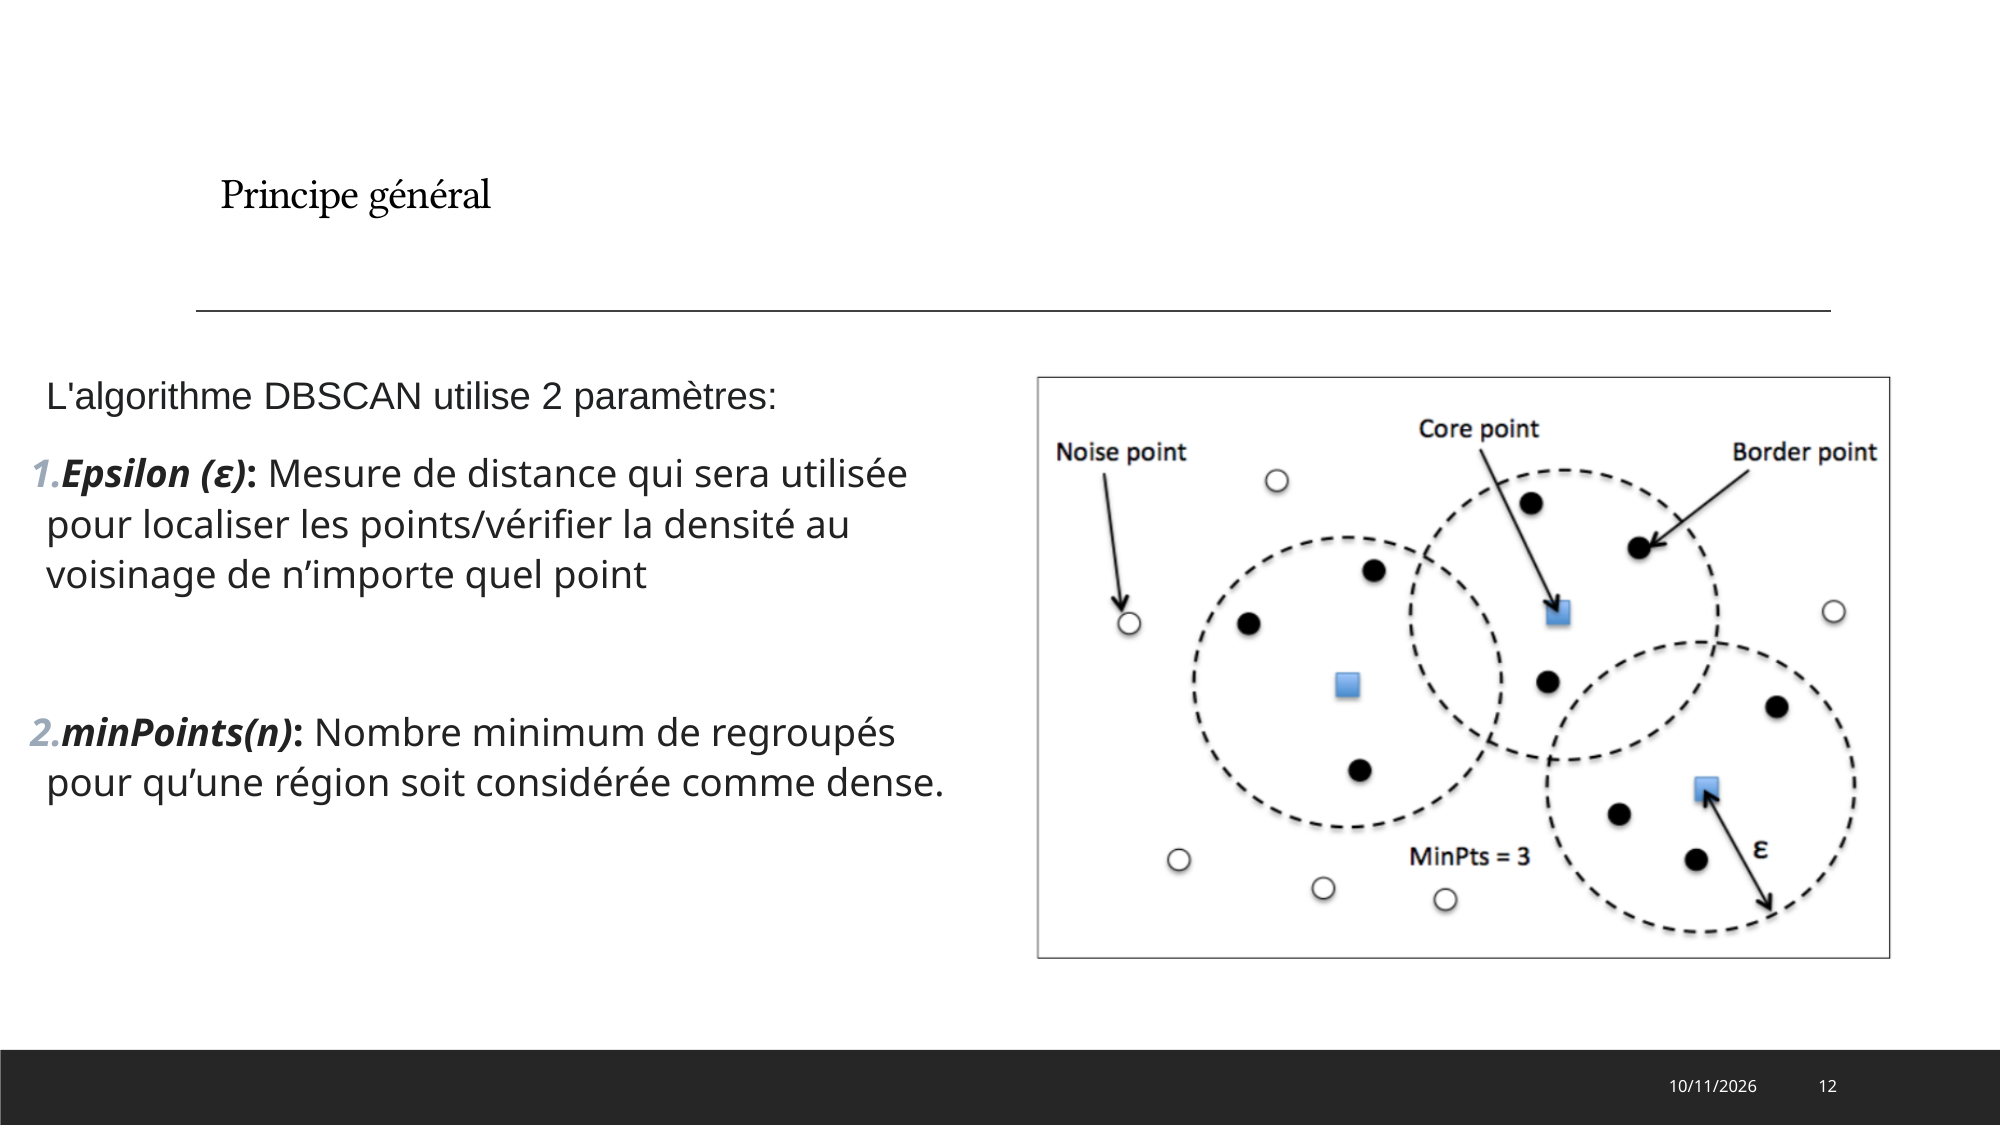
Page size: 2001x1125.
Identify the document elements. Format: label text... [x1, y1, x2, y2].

title Principe général [206, 162, 1857, 278]
slide_number 12 [1803, 1057, 1932, 1118]
picture [999, 358, 1931, 989]
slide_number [1348, 1057, 1773, 1118]
list L'algorithme DBSCAN utilise 2 paramètres: Epsilon (ε): Mesure de distance qui sera utilisée pour localiser les points/vérifier la densité au voisinage de n’importe quel point minPoints(n): Nombre minimum de regroupés pour qu’une région soit considérée comme dense. [30, 358, 961, 1058]
